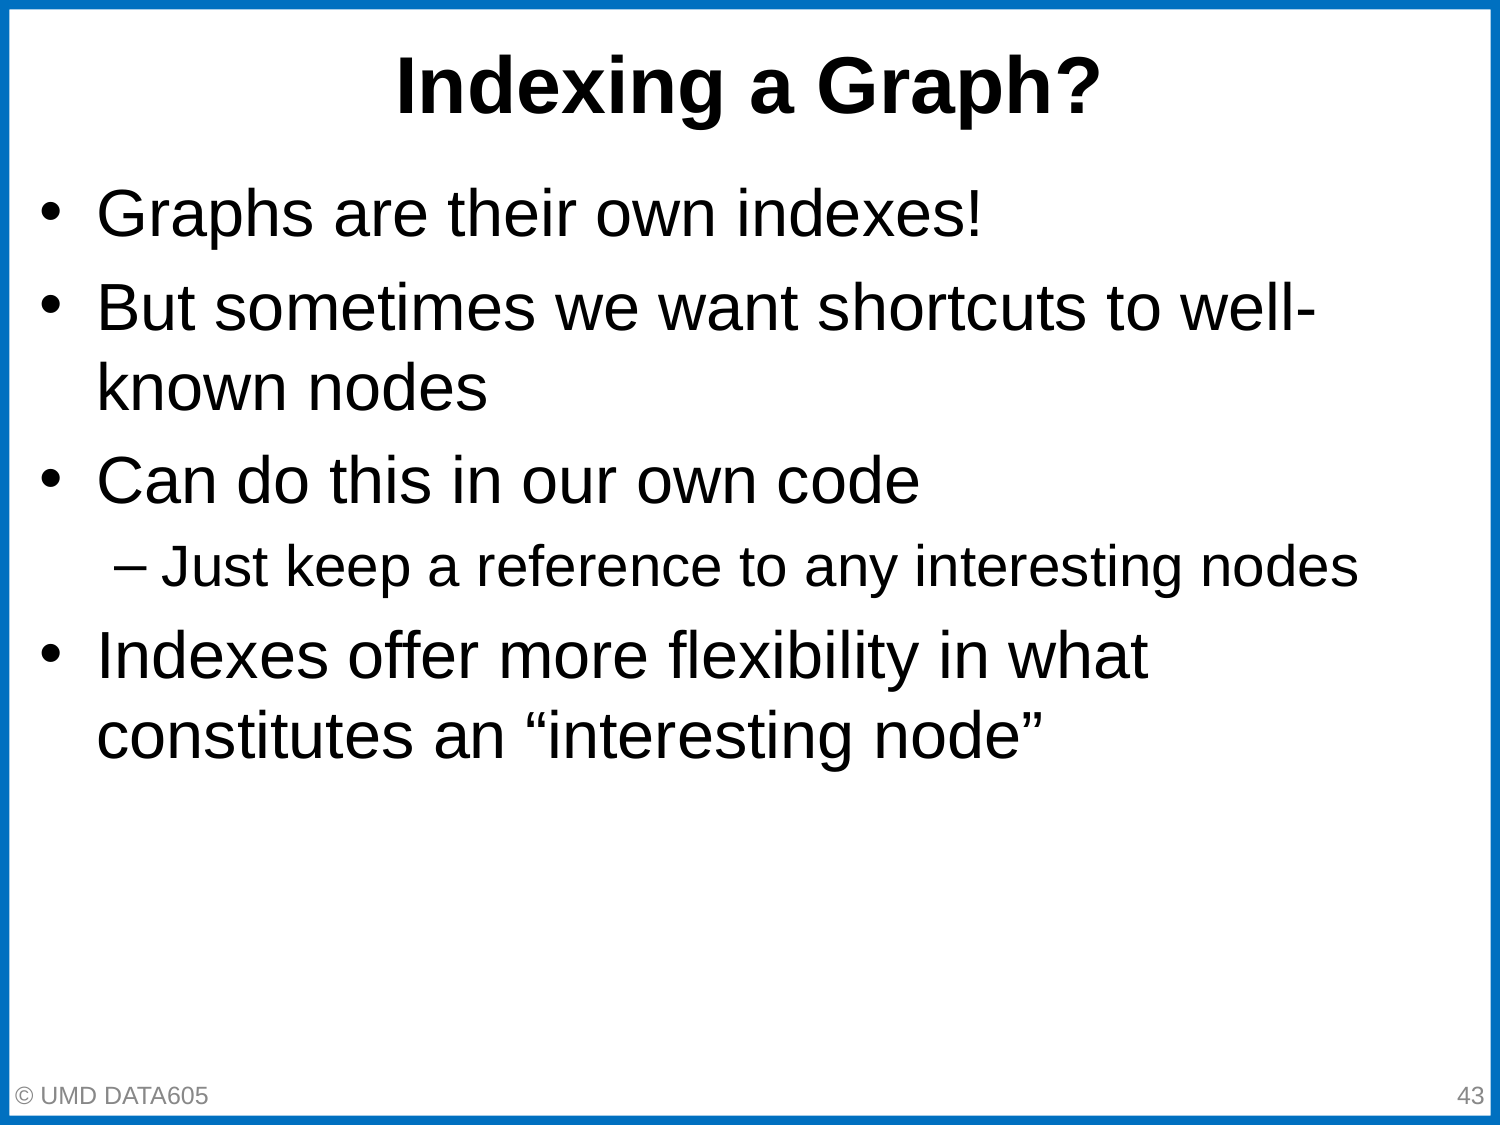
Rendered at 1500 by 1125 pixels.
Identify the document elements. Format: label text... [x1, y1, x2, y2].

title Indexing a Graph? [24, 24, 1475, 138]
slide_number ‹#› [1149, 1065, 1500, 1125]
footer [0, 1065, 550, 1125]
list Graphs are their own indexes! But sometimes we want shortcuts to well-known nodes Can do this in our own code Just keep a reference to any interesting nodes Indexes offer more flexibility in what constitutes an “interesting node” [24, 162, 1475, 1025]
